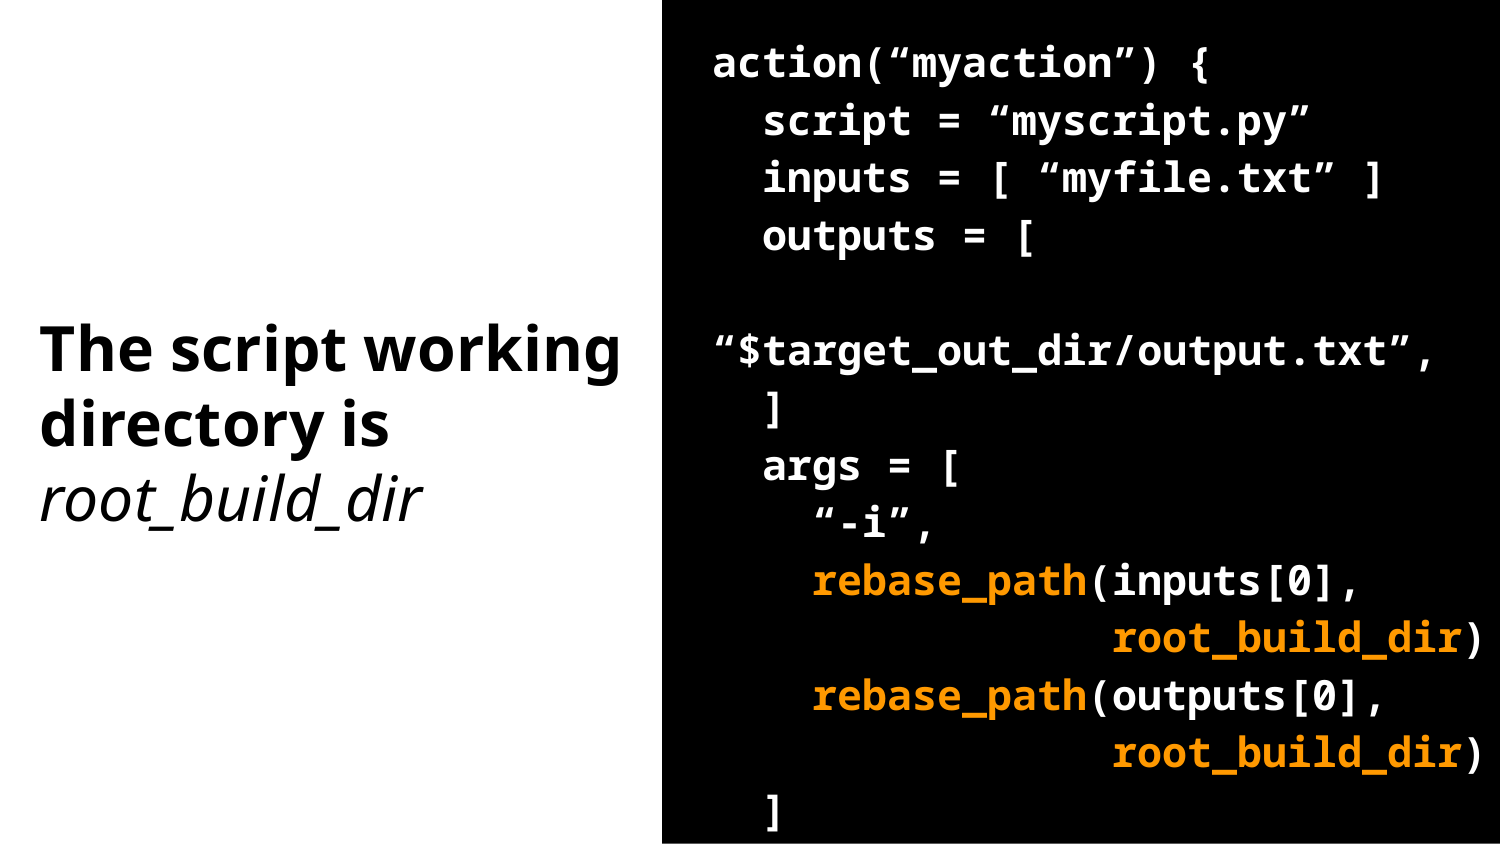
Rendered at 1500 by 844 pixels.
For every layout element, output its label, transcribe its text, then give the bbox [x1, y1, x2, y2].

title The script working directory is root_build_dir [25, 0, 640, 844]
list action(“myaction”) { script = “myscript.py” inputs = [ “myfile.txt” ] outputs = [ “$target_out_dir/output.txt”, ] args = [ “-i”, rebase_path(inputs[0], root_build_dir) rebase_path(outputs[0], root_build_dir) ] } [697, 13, 1500, 844]
